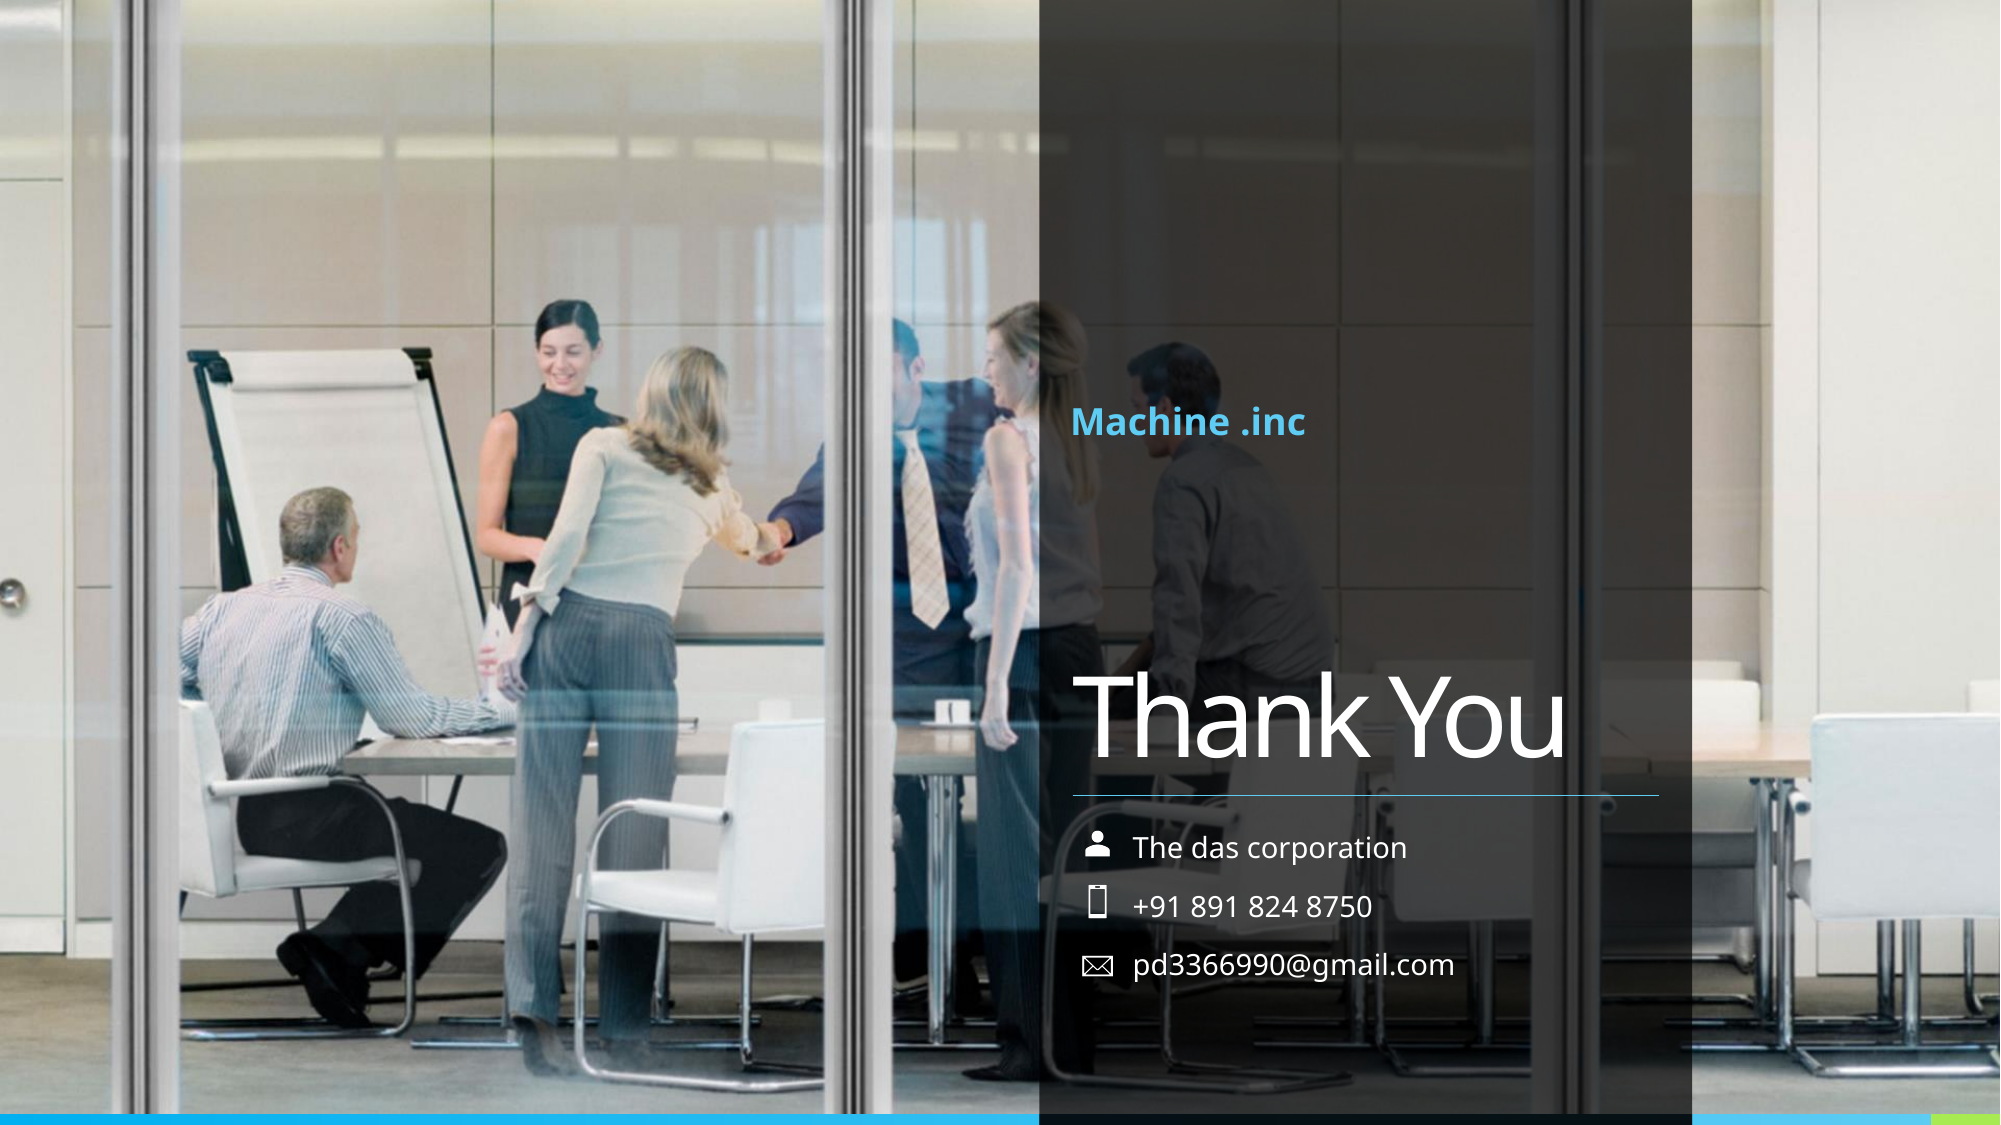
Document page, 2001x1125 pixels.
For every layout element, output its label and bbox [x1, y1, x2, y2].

picture [0, 0, 2000, 1114]
text_box [1038, 1114, 1693, 1125]
